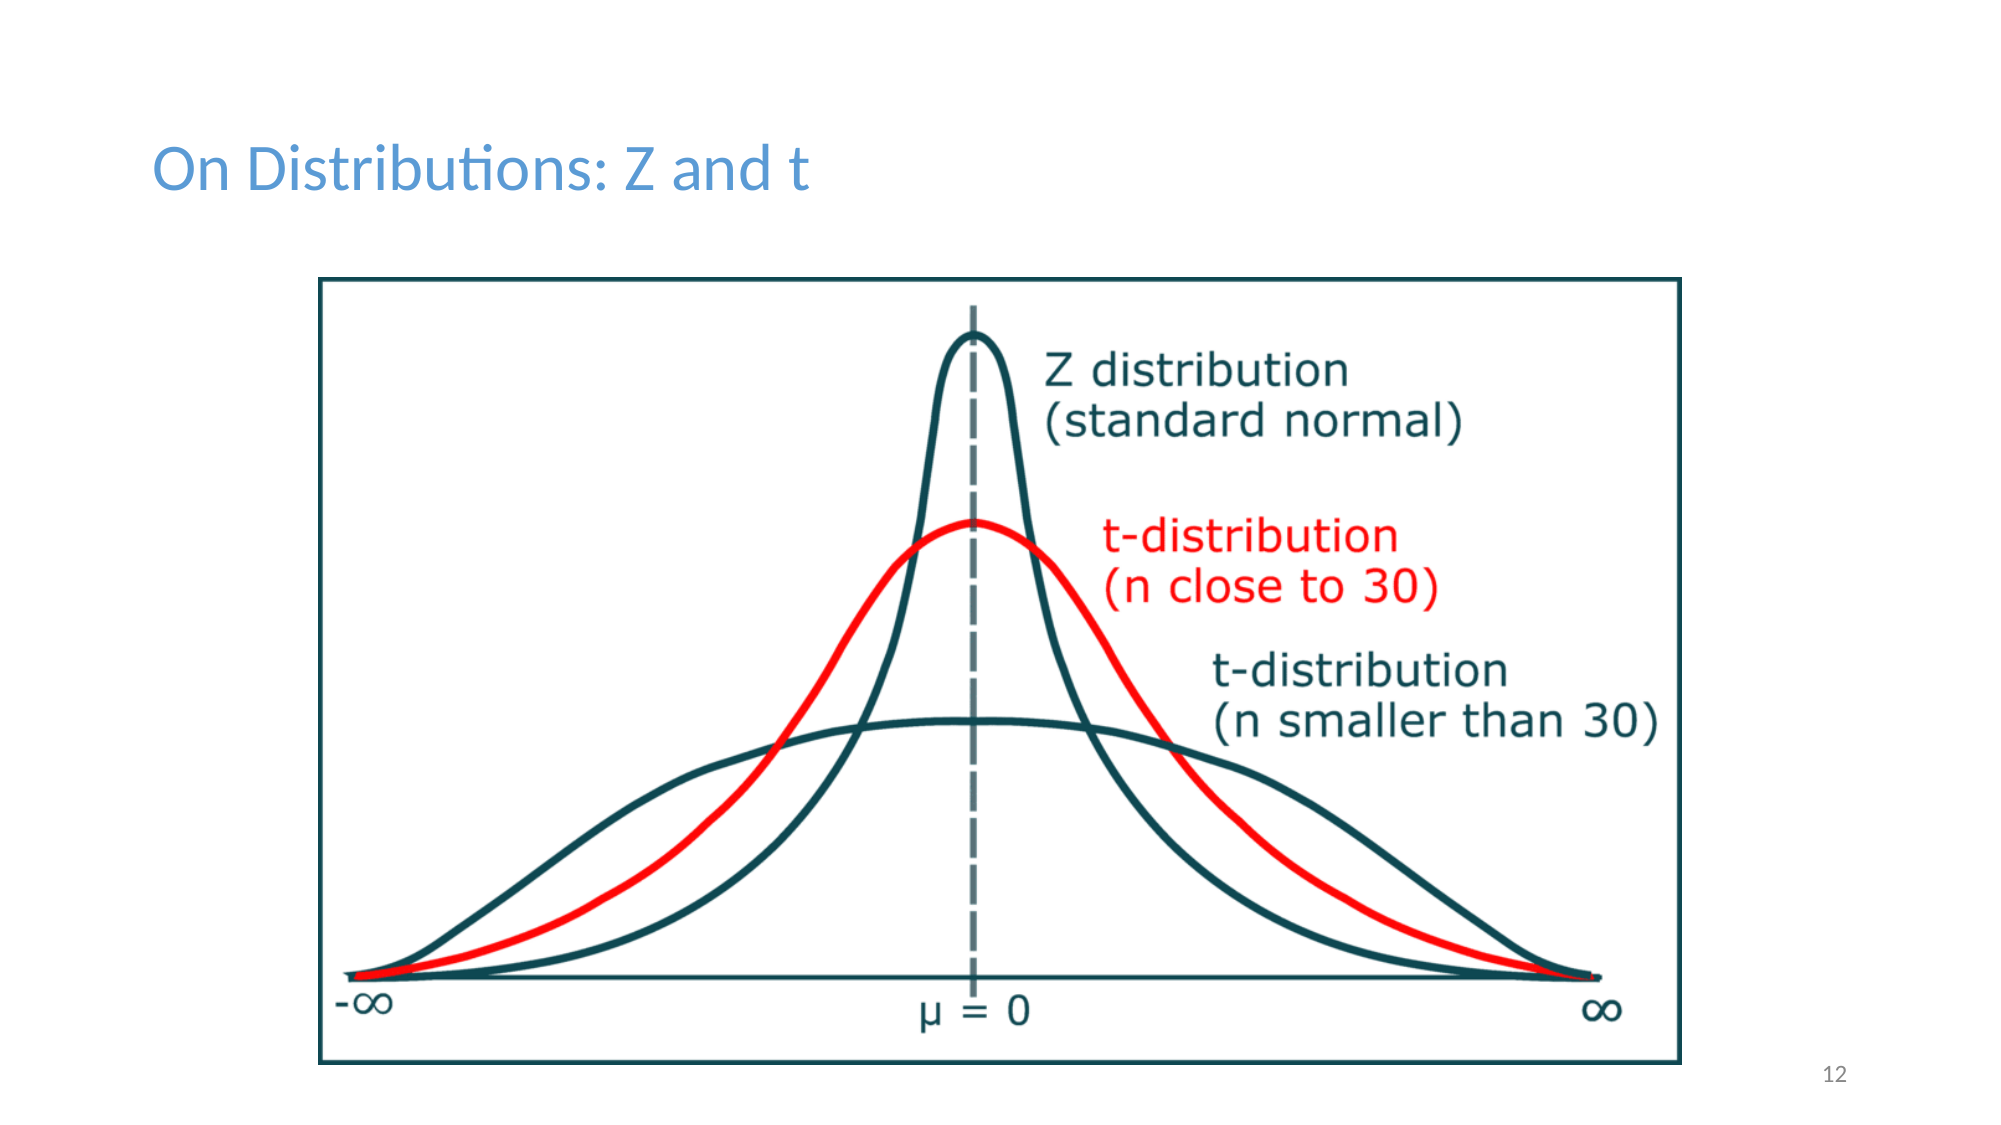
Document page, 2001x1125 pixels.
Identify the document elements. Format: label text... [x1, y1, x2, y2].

picture [318, 277, 1682, 1065]
title On Distributions: Z and t [137, 59, 1863, 278]
slide_number ‹#› [1412, 1042, 1863, 1103]
